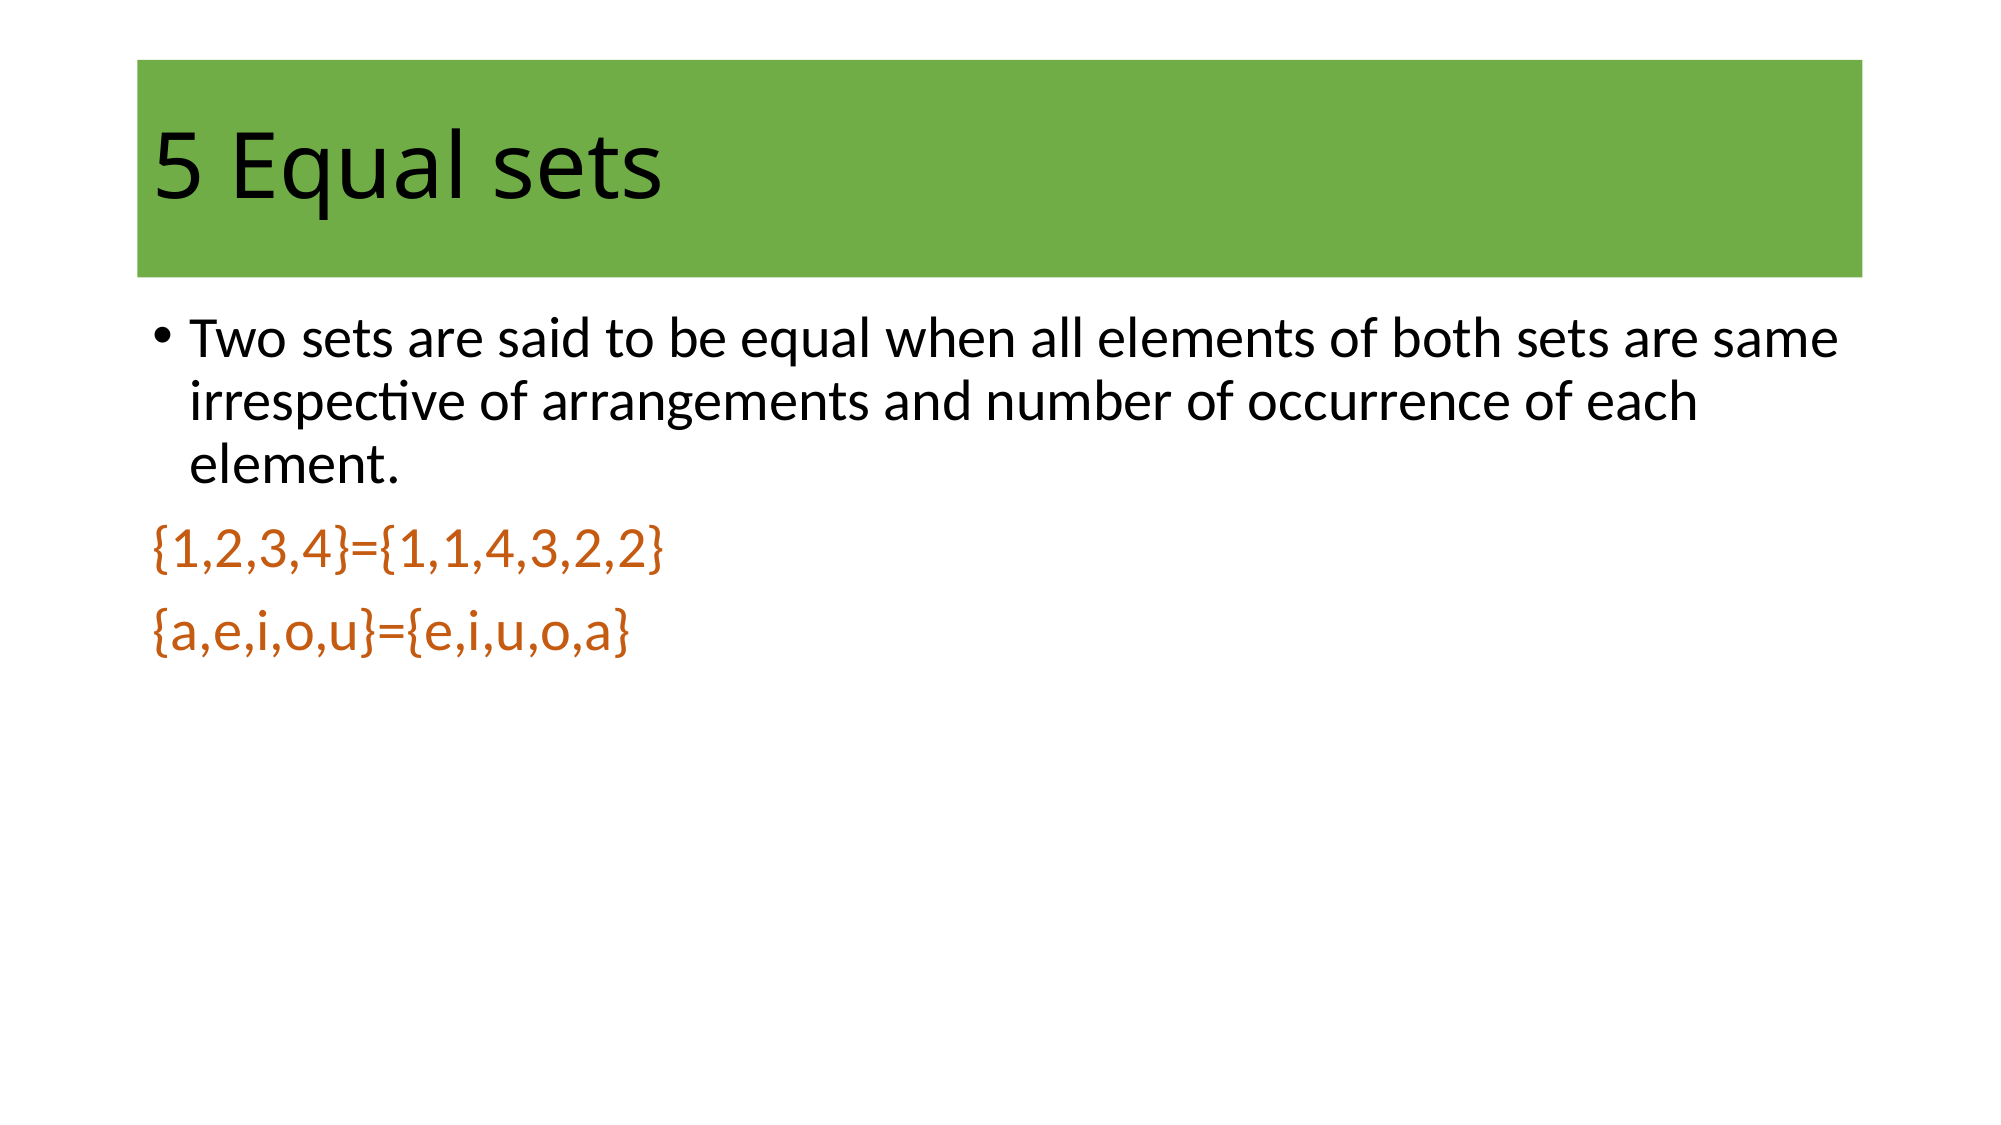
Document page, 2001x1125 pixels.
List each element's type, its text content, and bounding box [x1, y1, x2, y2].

title 5 Equal sets [137, 59, 1863, 278]
list Two sets are said to be equal when all elements of both sets are same irrespective of arrangements and number of occurrence of each element. {1,2,3,4}={1,1,4,3,2,2} {a,e,i,o,u}={e,i,u,o,a} [137, 299, 1863, 1014]
